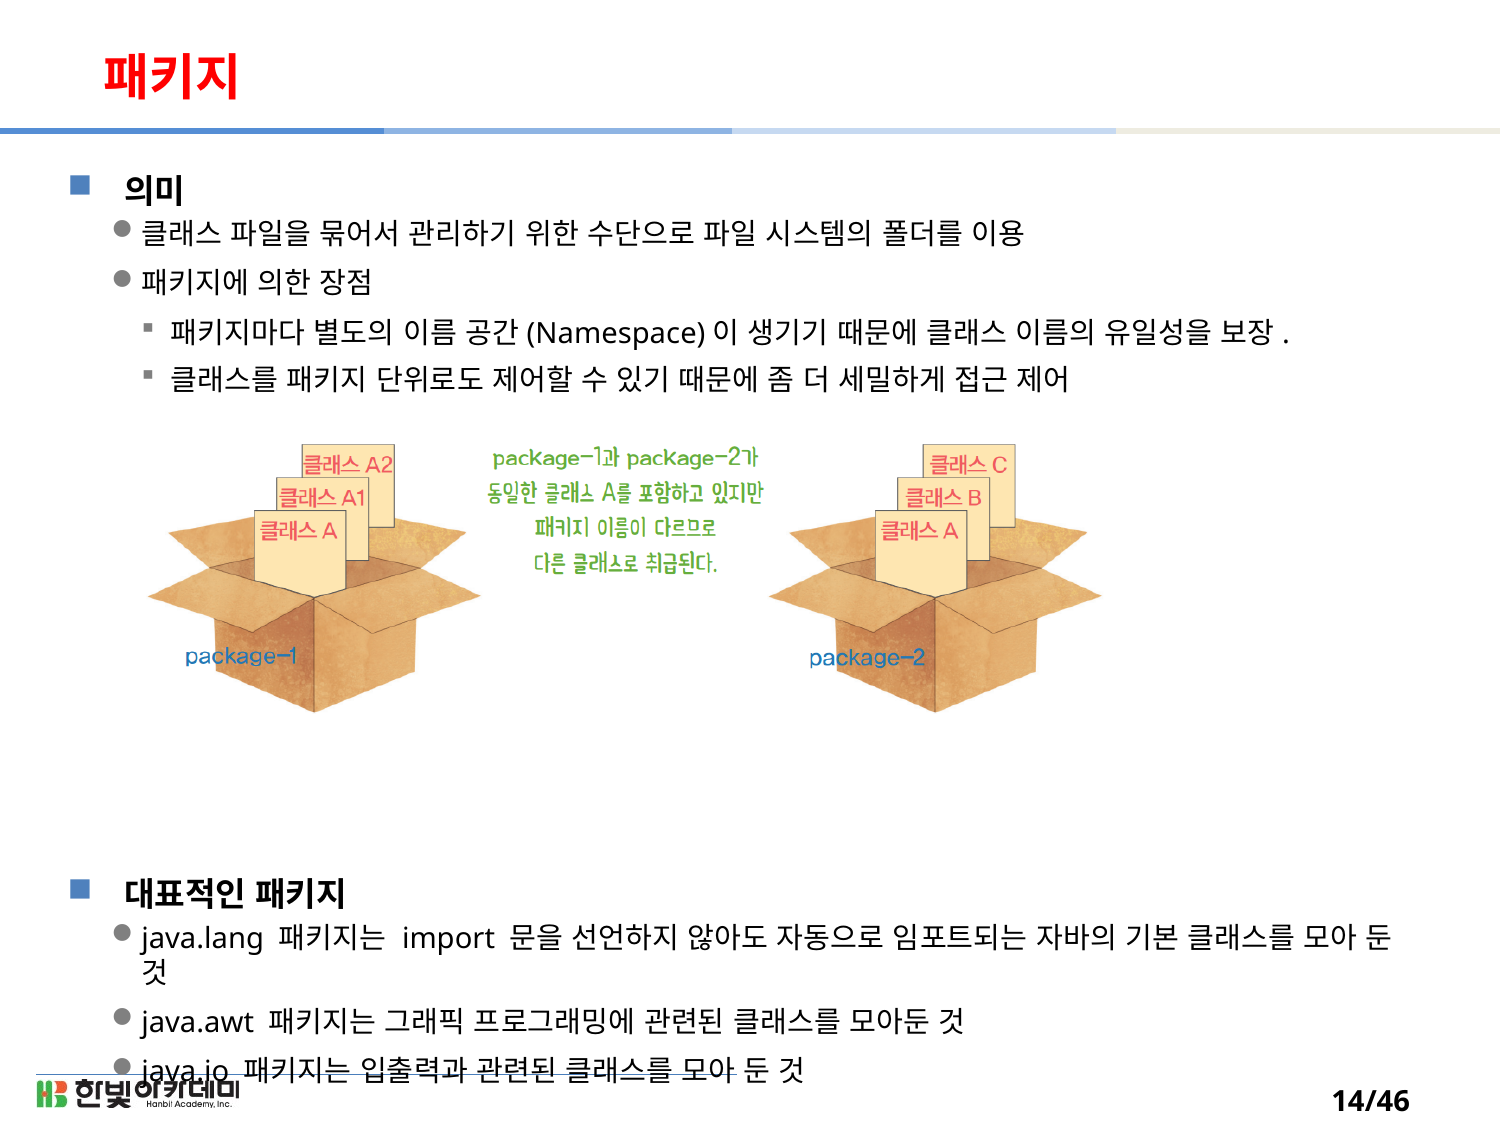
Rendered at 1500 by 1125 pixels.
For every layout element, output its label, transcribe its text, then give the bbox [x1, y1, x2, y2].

title 패키지 [88, 30, 1330, 121]
list 의미 클래스 파일을 묶어서 관리하기 위한 수단으로 파일 시스템의 폴더를 이용 패키지에 의한 장점 패키지마다 별도의 이름 공간(Namespace)이 생기기 때문에 클래스 이름의 유일성을 보장. 클래스를 패키지 단위로도 제어할 수 있기 때문에 좀 더 세밀하게 접근 제어 대표적인 패키지 java.lang 패키지는 import 문을 선언하지 않아도 자동으로 임포트되는 자바의 기본 클래스를 모아 둔 것 java.awt 패키지는 그래픽 프로그래밍에 관련된 클래스를 모아둔 것 java.io 패키지는 입출력과 관련된 클래스를 모아 둔 것 [52, 142, 1436, 1083]
picture [138, 432, 1113, 718]
picture [36, 1079, 239, 1108]
